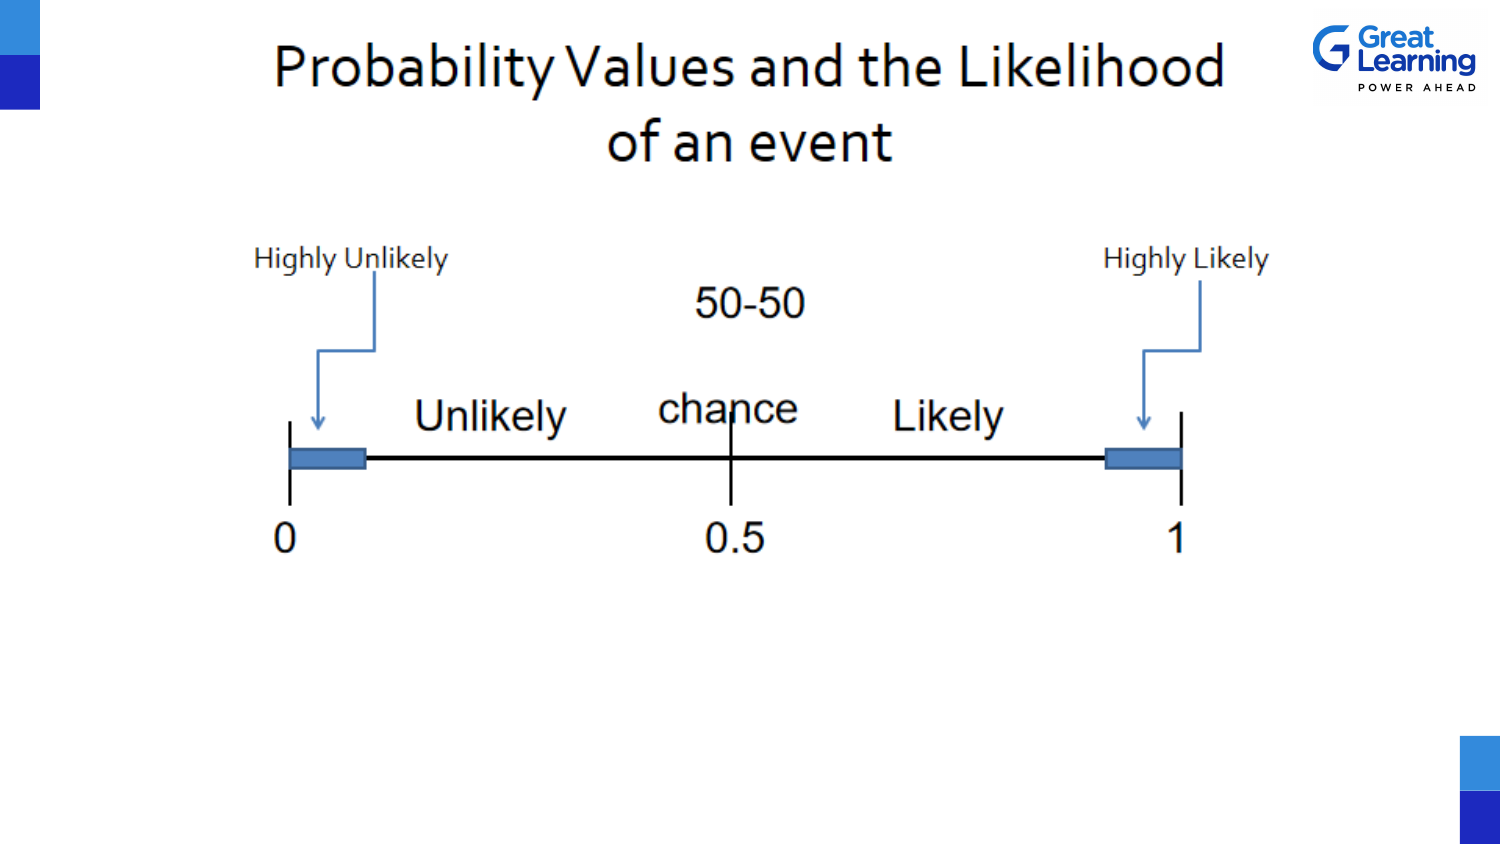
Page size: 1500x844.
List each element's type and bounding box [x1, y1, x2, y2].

picture [187, 0, 1488, 844]
